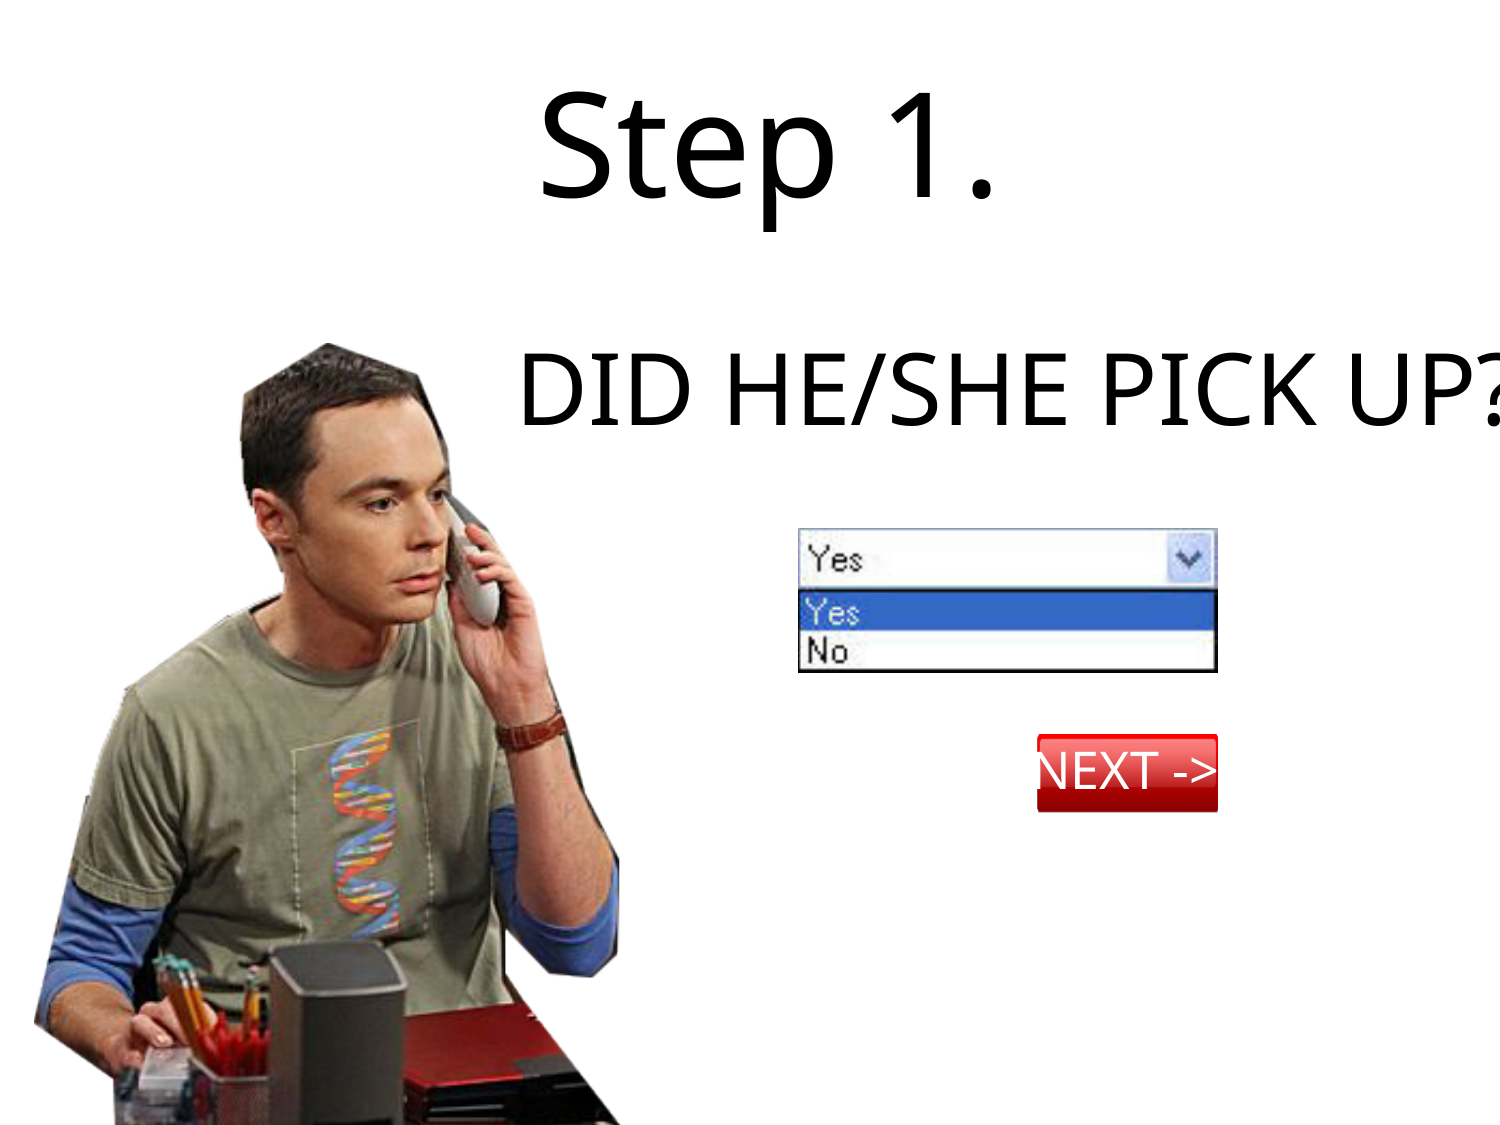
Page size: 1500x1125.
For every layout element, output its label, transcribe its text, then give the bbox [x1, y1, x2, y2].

picture [34, 343, 633, 1125]
picture [1037, 733, 1219, 813]
title Step 1. [75, 45, 1425, 233]
list DID HE/SHE PICK UP? [343, 318, 1500, 1005]
picture [798, 528, 1218, 673]
text_box NEXT -> [906, 702, 1344, 836]
